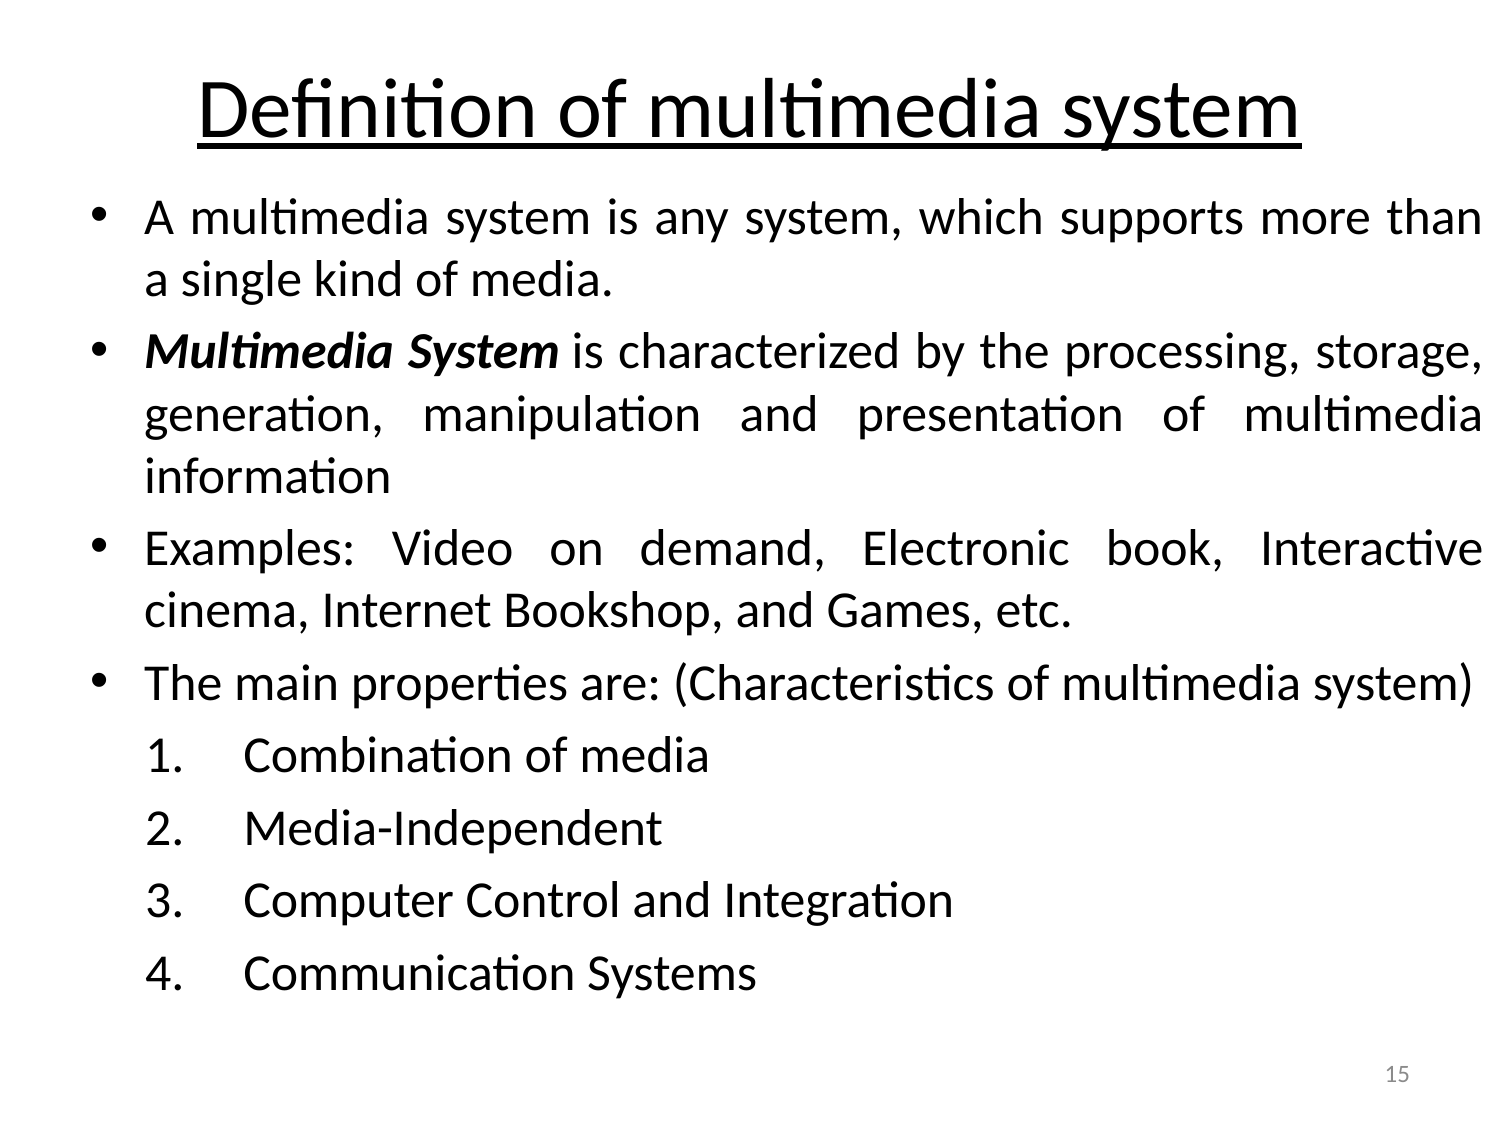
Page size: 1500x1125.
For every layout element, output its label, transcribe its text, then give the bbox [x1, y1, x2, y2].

list A multimedia system is any system, which supports more than a single kind of media. Multimedia System is characterized by the processing, storage, generation, manipulation and presentation of multimedia information Examples: Video on demand, Electronic book, Interactive cinema, Internet Bookshop, and Games, etc. The main properties are: (Characteristics of multimedia system) Combination of media Media-Independent Computer Control and Integration Communication Systems [75, 174, 1500, 1075]
slide_number 15 [1074, 1042, 1425, 1103]
title Definition of multimedia system [75, 45, 1425, 163]
